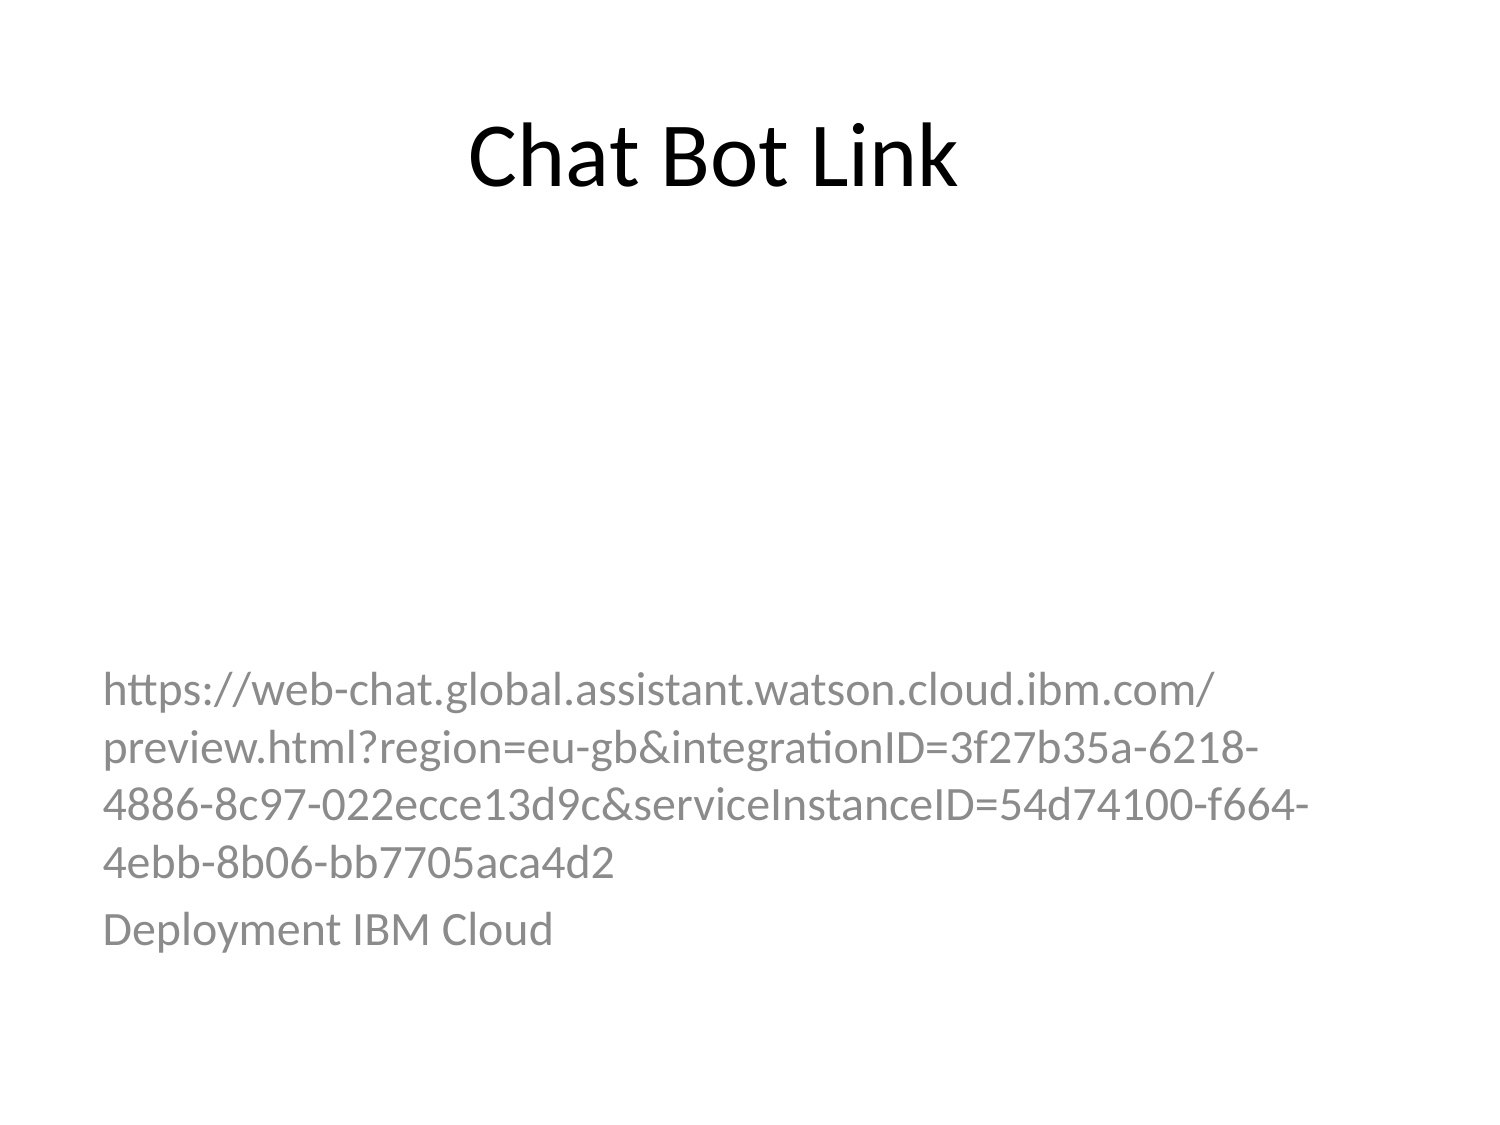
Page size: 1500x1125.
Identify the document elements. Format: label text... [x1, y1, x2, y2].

title Chat Bot Link [87, 0, 1363, 300]
subtitle https://web-chat.global.assistant.watson.cloud.ibm.com/preview.html?region=eu-gb&integrationID=3f27b35a-6218-4886-8c97-022ecce13d9c&serviceInstanceID=54d74100-f664-4ebb-8b06-bb7705aca4d2 Deployment IBM Cloud [87, 650, 1363, 963]
